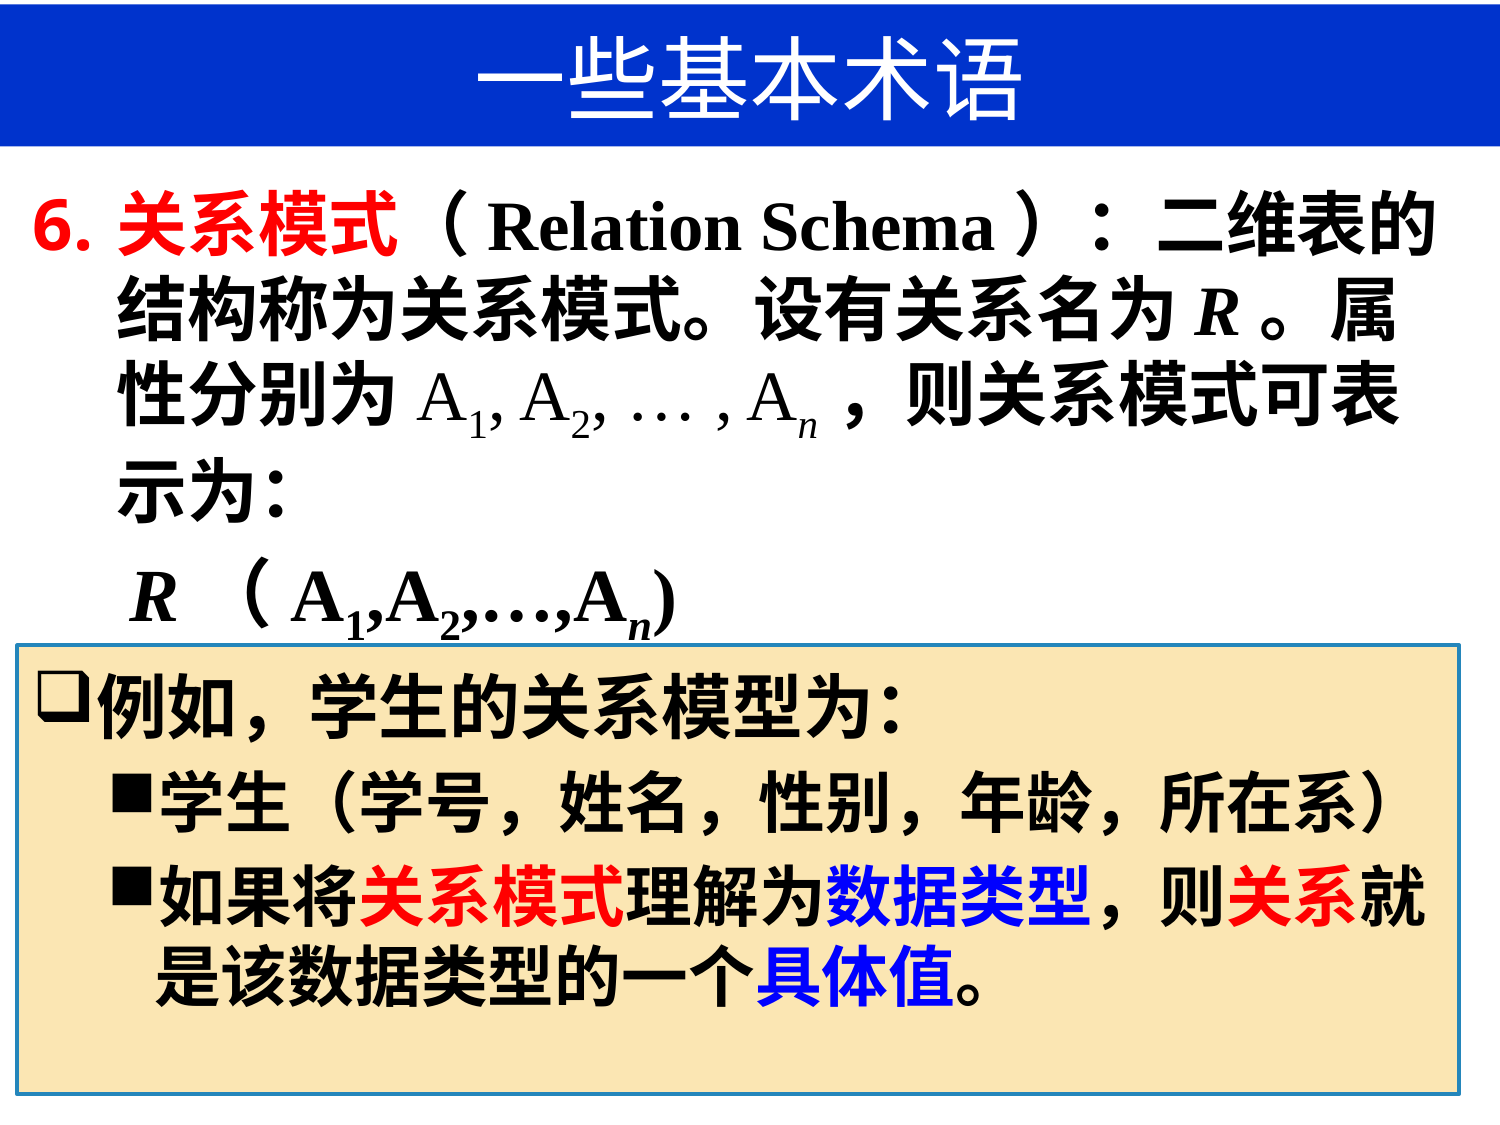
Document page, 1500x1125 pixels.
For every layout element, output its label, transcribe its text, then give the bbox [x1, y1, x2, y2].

title 一些基本术语 [75, 19, 1425, 135]
list 关系模式（Relation Schema）：二维表的结构称为关系模式。设有关系名为R。属性分别为A1, A2, … , An，则关系模式可表示为： R（A1,A2,…,An) 例如，学生的关系模型为： 学生（学号，姓名，性别，年龄，所在系） 如果将关系模式理解为数据类型，则关系就是该数据类型的一个具体值。 [17, 172, 1459, 1095]
